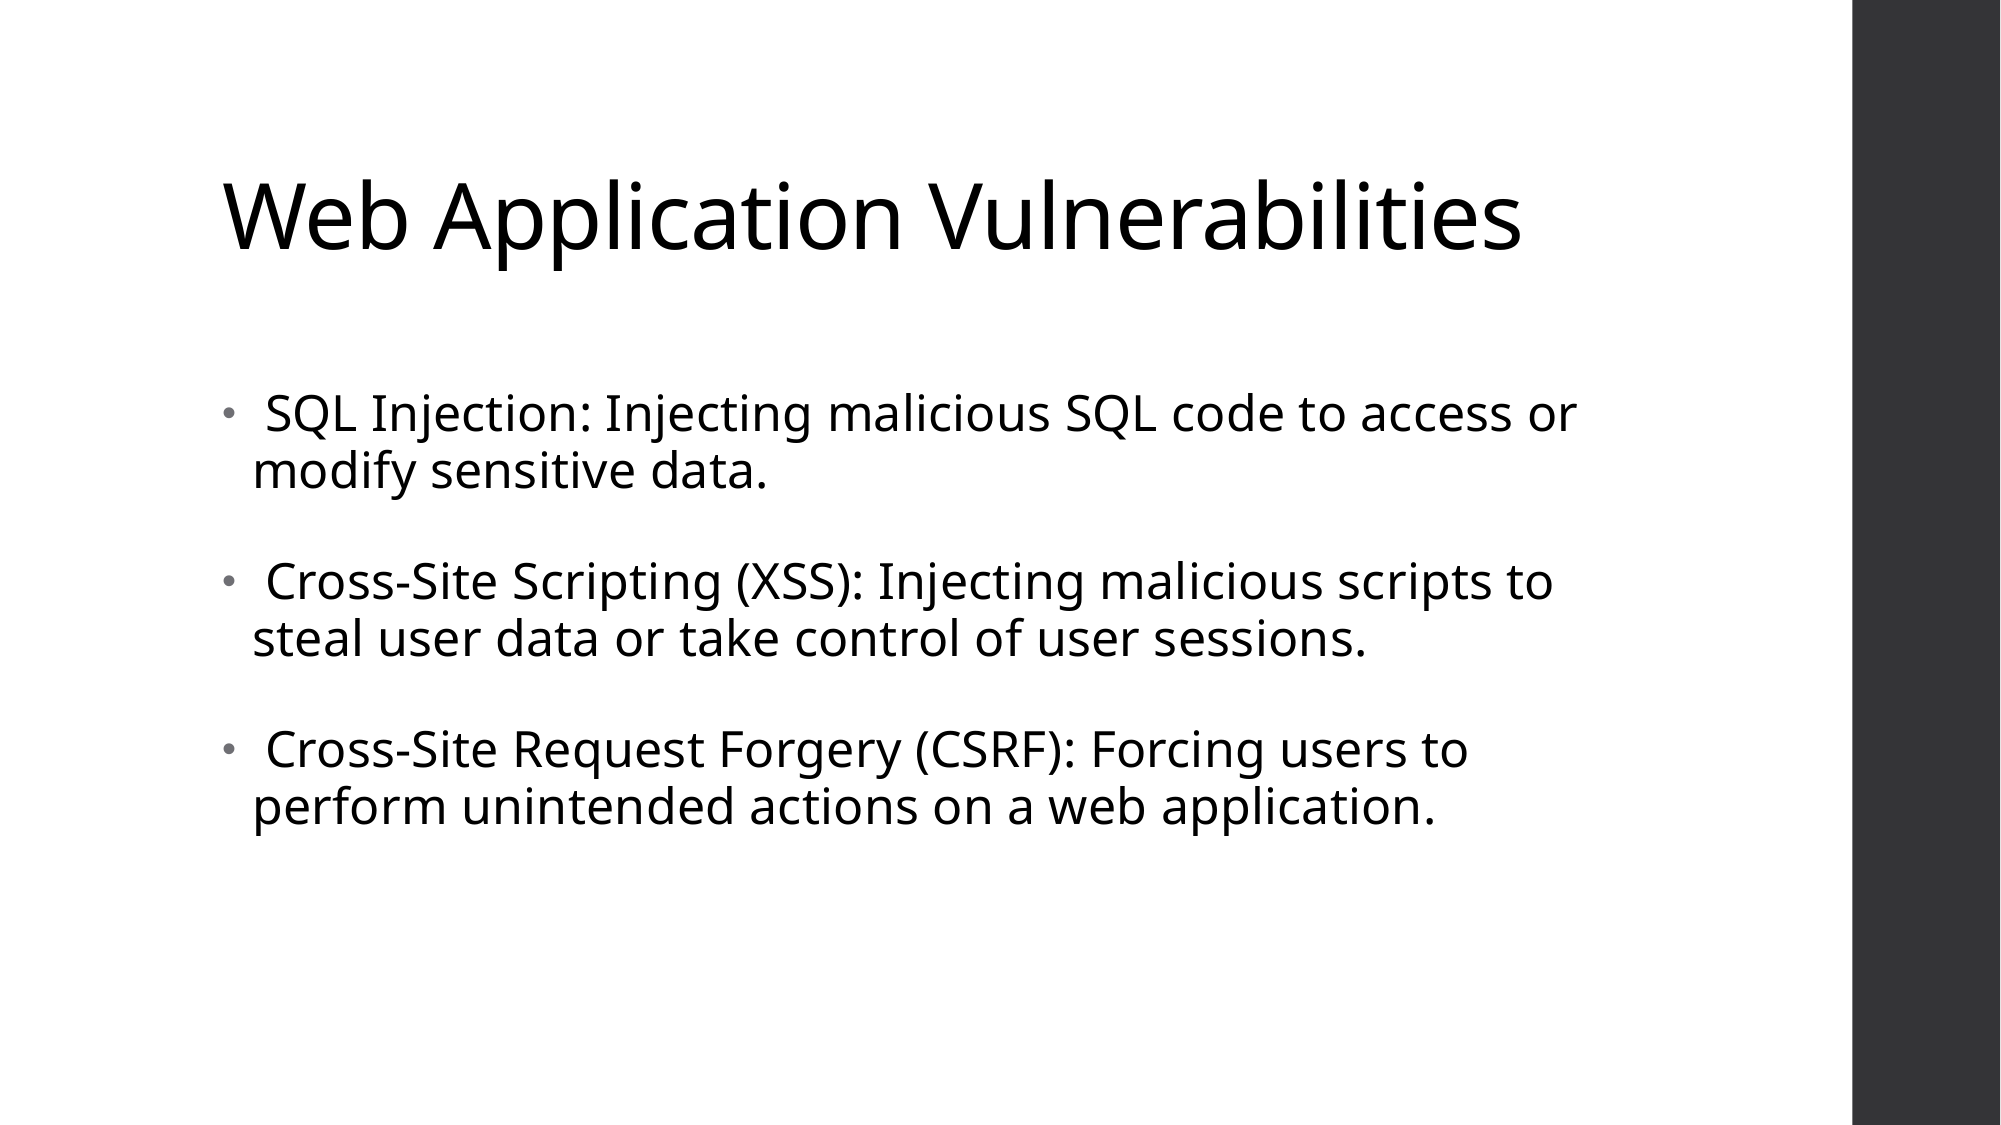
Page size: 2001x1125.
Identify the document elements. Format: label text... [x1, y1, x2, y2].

list SQL Injection: Injecting malicious SQL code to access or modify sensitive data. Cross-Site Scripting (XSS): Injecting malicious scripts to steal user data or take control of user sessions. Cross-Site Request Forgery (CSRF): Forcing users to perform unintended actions on a web application. [206, 299, 1617, 1014]
title Web Application Vulnerabilities [206, 60, 1797, 278]
